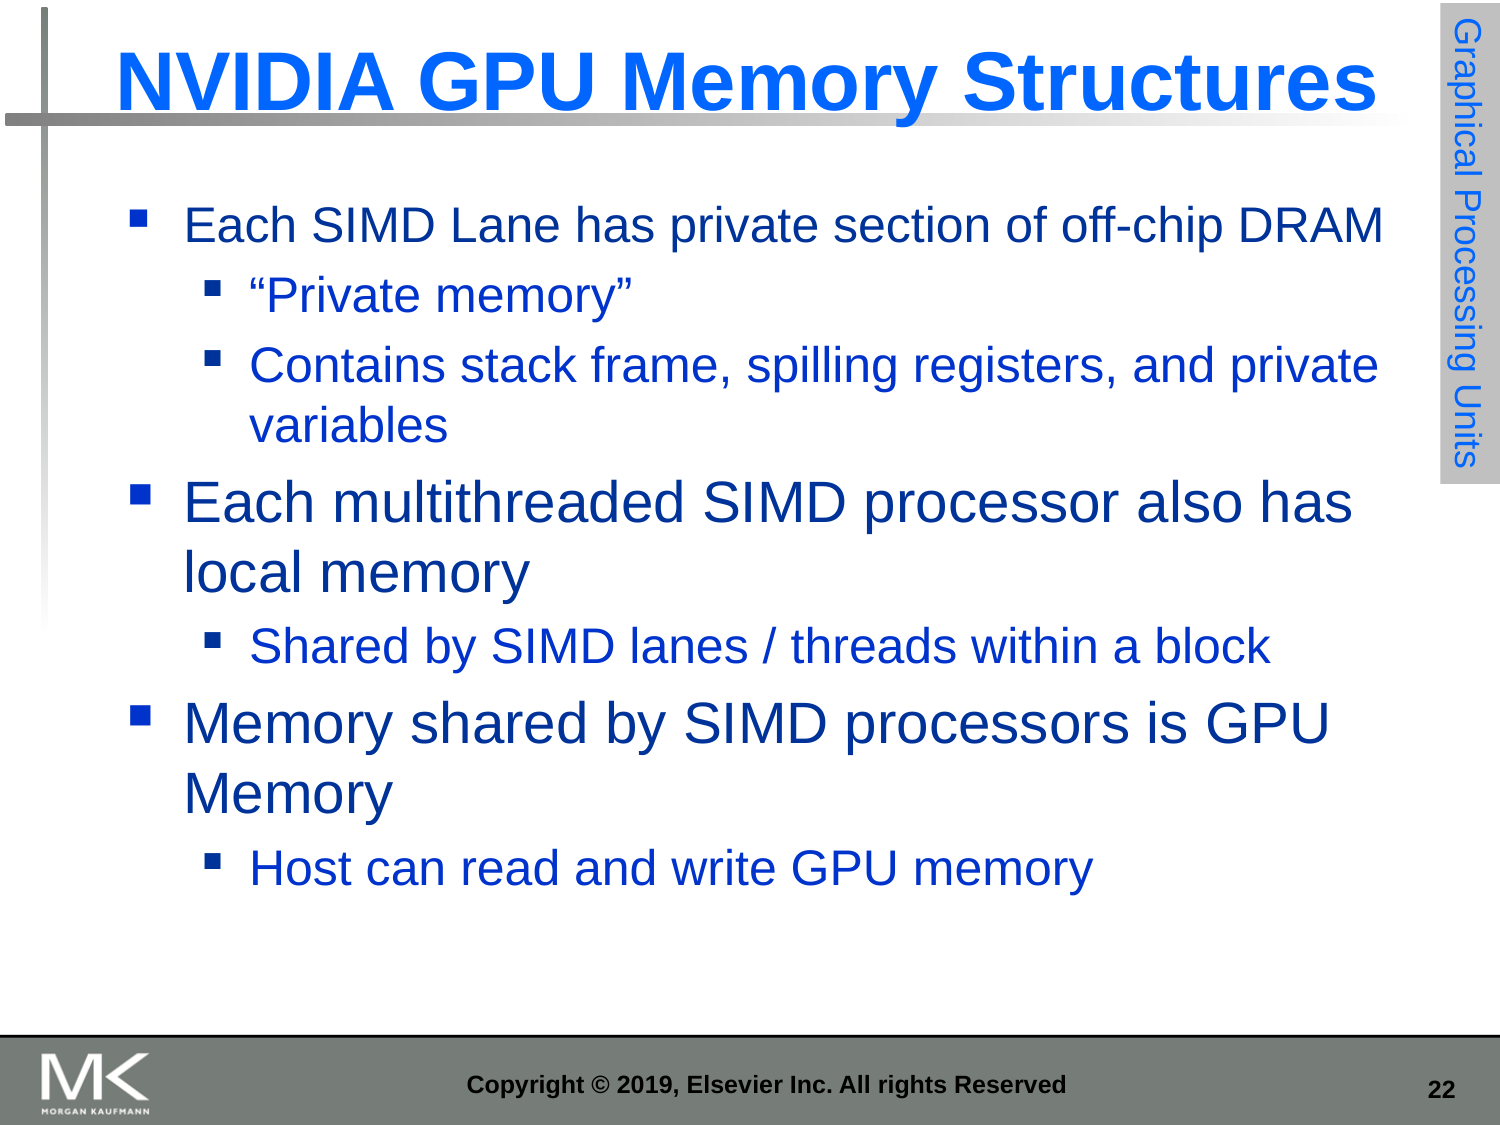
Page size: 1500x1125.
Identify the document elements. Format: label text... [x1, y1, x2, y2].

list Each SIMD Lane has private section of off-chip DRAM “Private memory” Contains stack frame, spilling registers, and private variables Each multithreaded SIMD processor also has local memory Shared by SIMD lanes / threads within a block Memory shared by SIMD processors is GPU Memory Host can read and write GPU memory [111, 184, 1470, 1024]
text_box Graphical Processing Units [1440, 3, 1500, 484]
picture [29, 1046, 160, 1123]
title NVIDIA GPU Memory Structures [100, 18, 1440, 135]
footer Copyright © 2019, Elsevier Inc. All rights Reserved [170, 1046, 1365, 1106]
